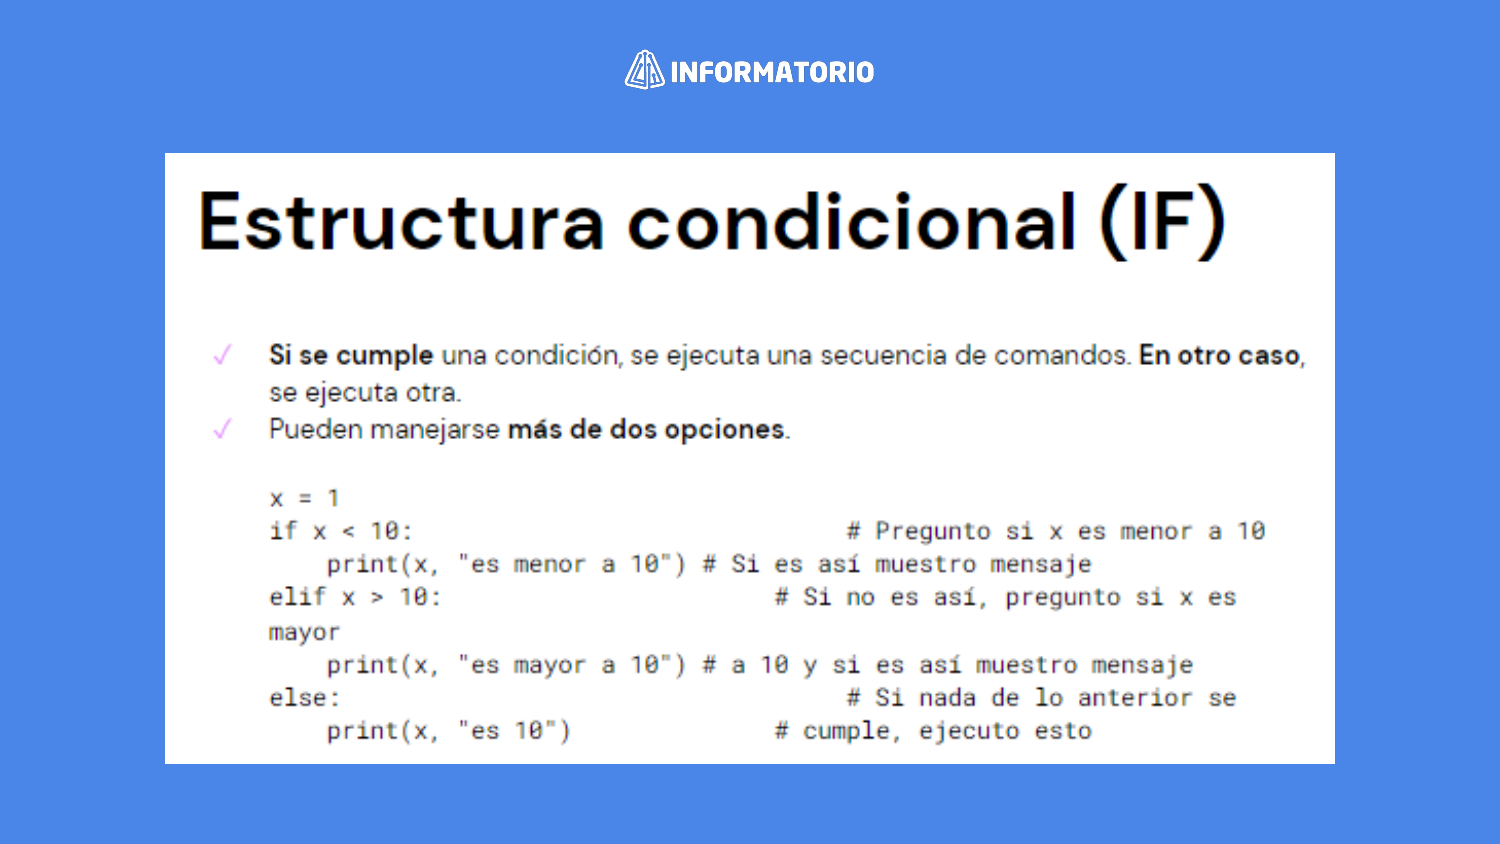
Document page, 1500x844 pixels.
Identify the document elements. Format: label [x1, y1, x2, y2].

picture [165, 0, 1335, 765]
